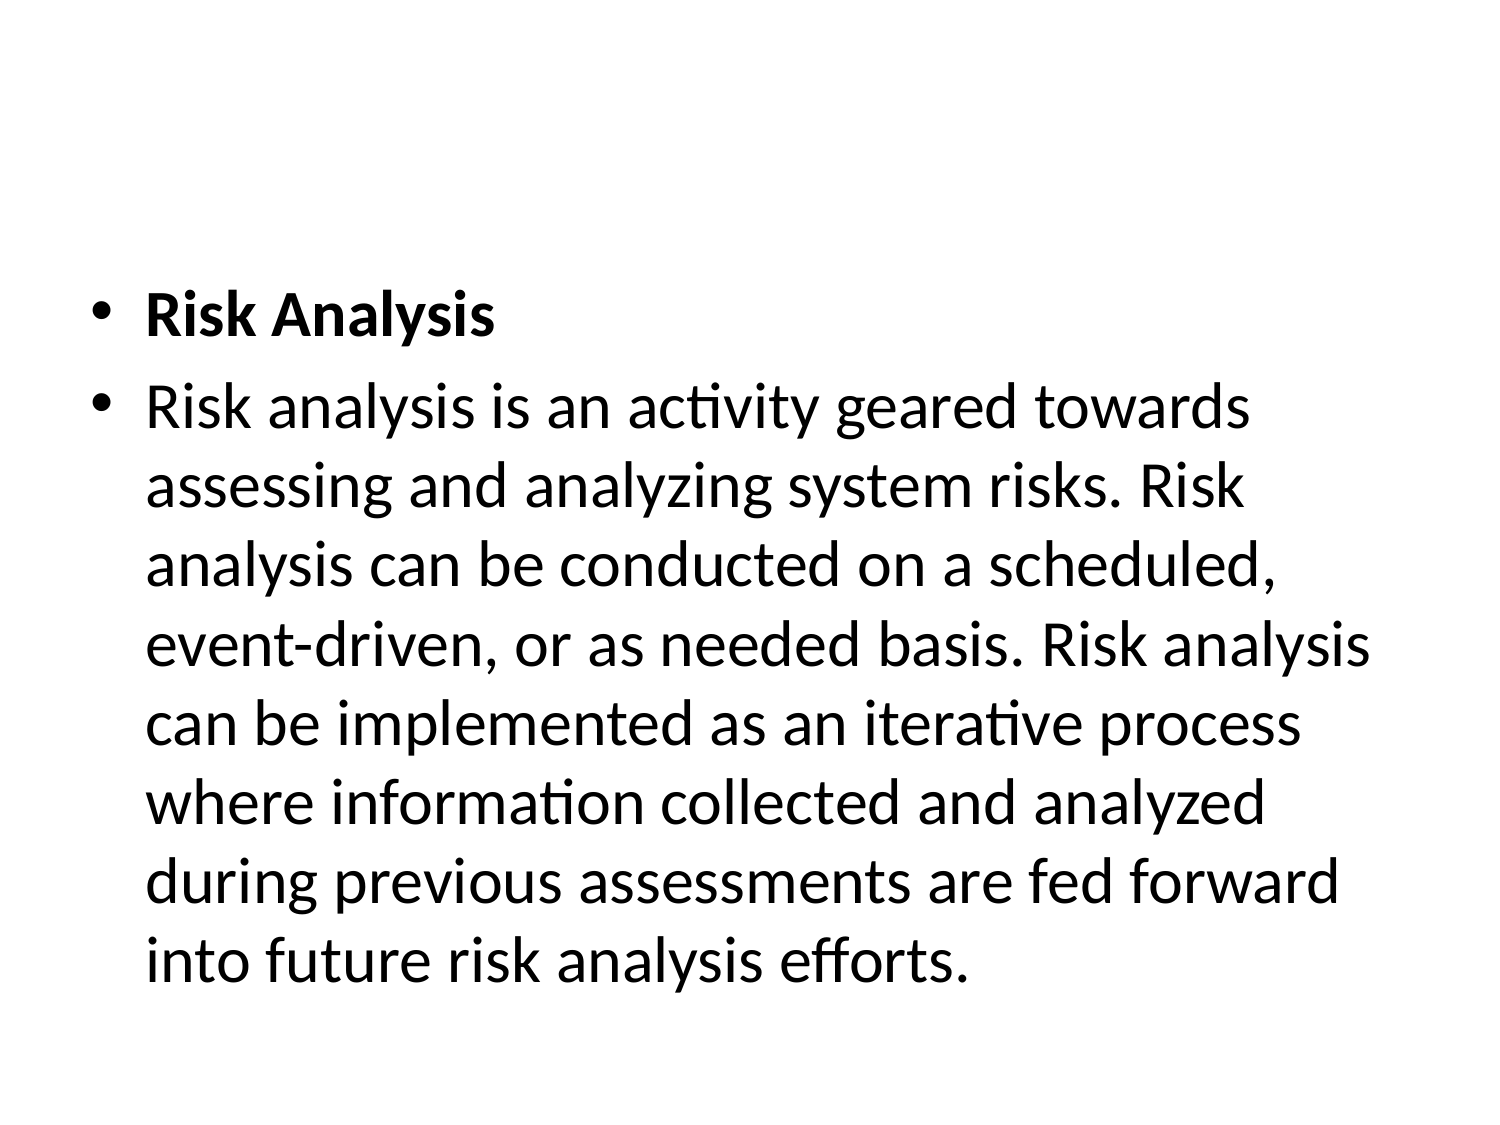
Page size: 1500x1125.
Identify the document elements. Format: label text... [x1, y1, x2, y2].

list Risk Analysis Risk analysis is an activity geared towards assessing and analyzing system risks. Risk analysis can be conducted on a scheduled, event-driven, or as needed basis. Risk analysis can be implemented as an iterative process where information collected and analyzed during previous assessments are fed forward into future risk analysis efforts. [75, 262, 1425, 1005]
